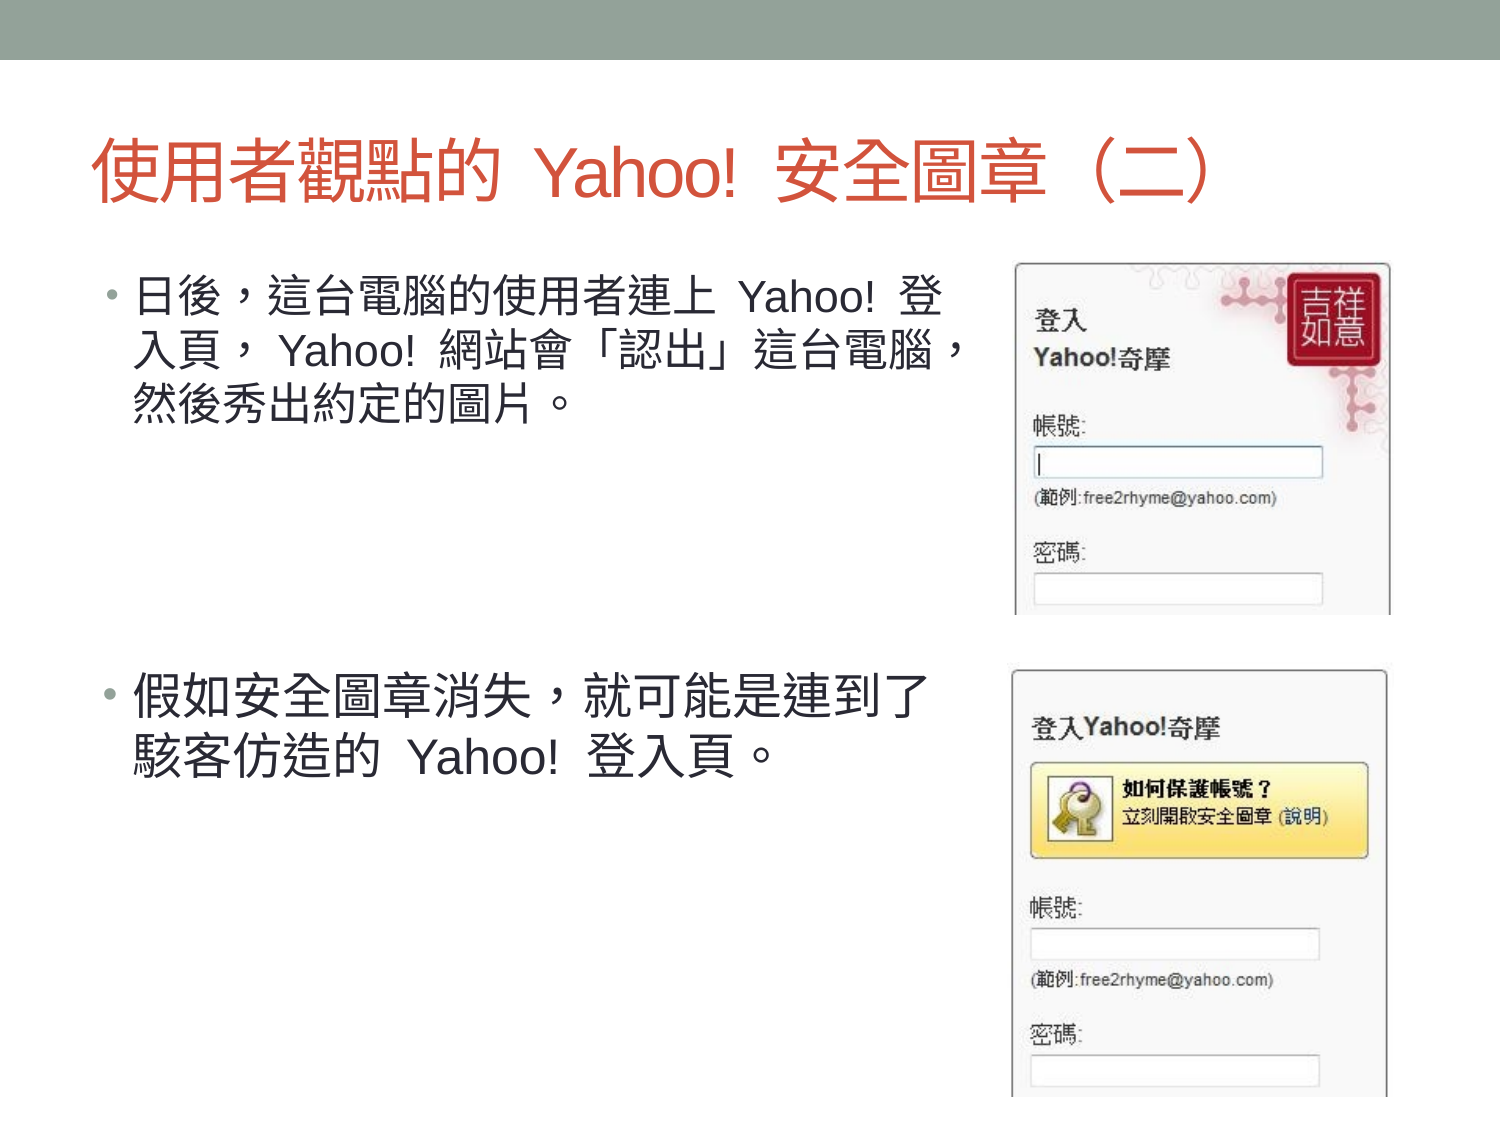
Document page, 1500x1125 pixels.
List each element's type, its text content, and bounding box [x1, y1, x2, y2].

text_box 日後，這台電腦的使用者連上 Yahoo! 登入頁，Yahoo! 網站會「認出」這台電腦，然後秀出約定的圖片。 [90, 259, 963, 472]
picture [1007, 662, 1394, 1098]
list 假如安全圖章消失，就可能是連到了駭客仿造的 Yahoo! 登入頁。 [87, 656, 963, 895]
picture [1012, 260, 1394, 616]
title 使用者觀點的 Yahoo! 安全圖章（二） [75, 87, 1425, 250]
